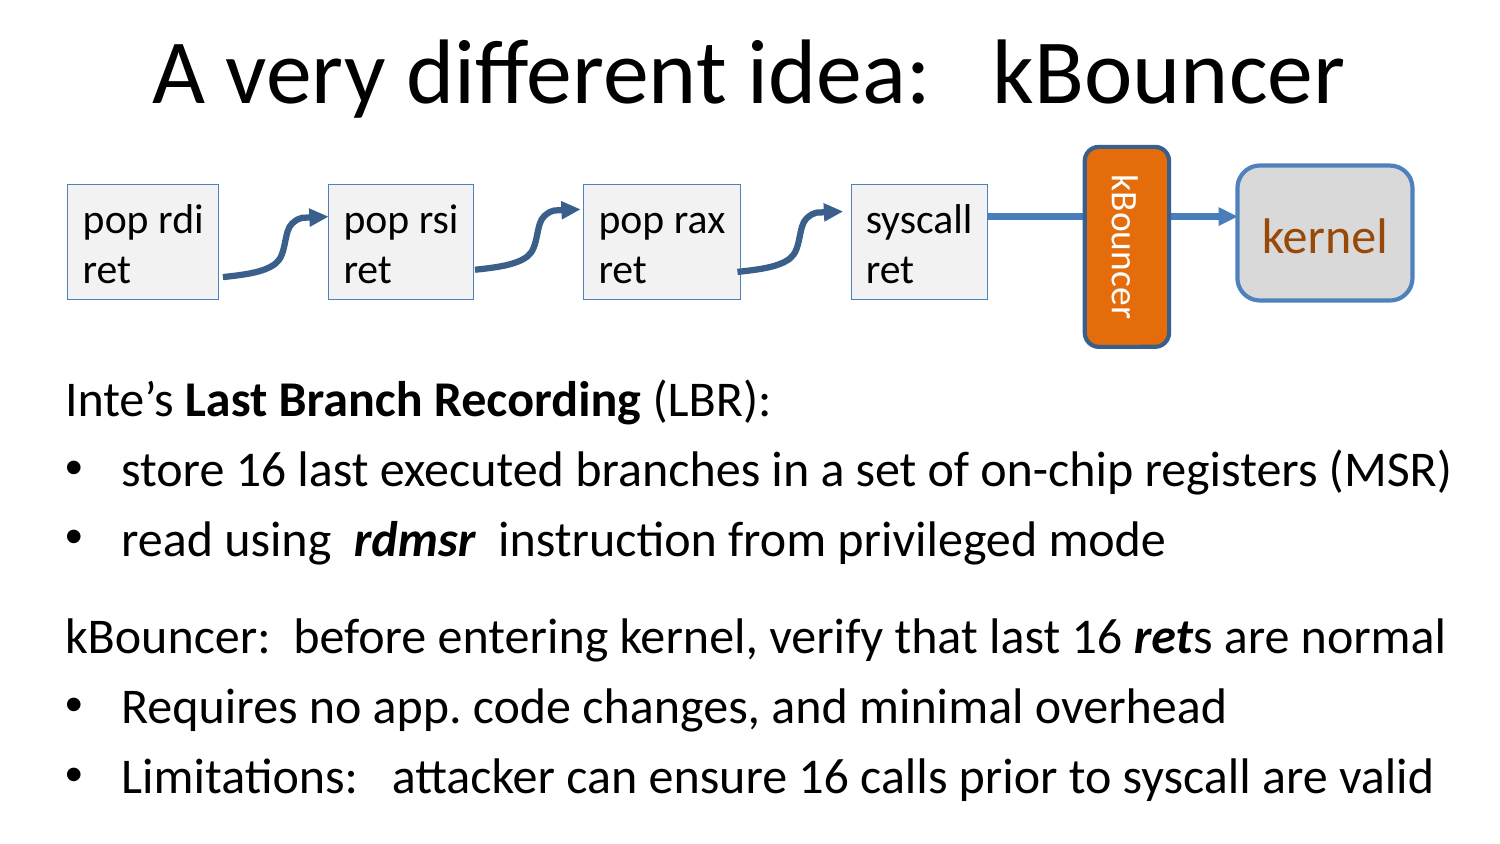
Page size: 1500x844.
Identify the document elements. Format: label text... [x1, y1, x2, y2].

text_box kernel [1235, 163, 1415, 303]
text_box [737, 205, 843, 274]
text_box pop rax ret [583, 184, 741, 300]
text_box pop rdi ret [67, 184, 219, 300]
text_box [474, 203, 581, 272]
text_box kBouncer [1082, 144, 1172, 215]
text_box kBouncer [1082, 224, 1172, 349]
title A very different idea: kBouncer [75, 0, 1425, 138]
text_box syscall ret [851, 184, 988, 300]
text_box pop rsi ret [328, 184, 474, 300]
text_box [222, 210, 329, 280]
list Inte’s Last Branch Recording (LBR): store 16 last executed branches in a set of on-chip registers (MSR) read using rdmsr instruction from privileged mode kBouncer: before entering kernel, verify that last 16 rets are normal Requires no app. code changes, and minimal overhead Limitations: attacker can ensure 16 calls prior to syscall are valid [50, 359, 1500, 822]
